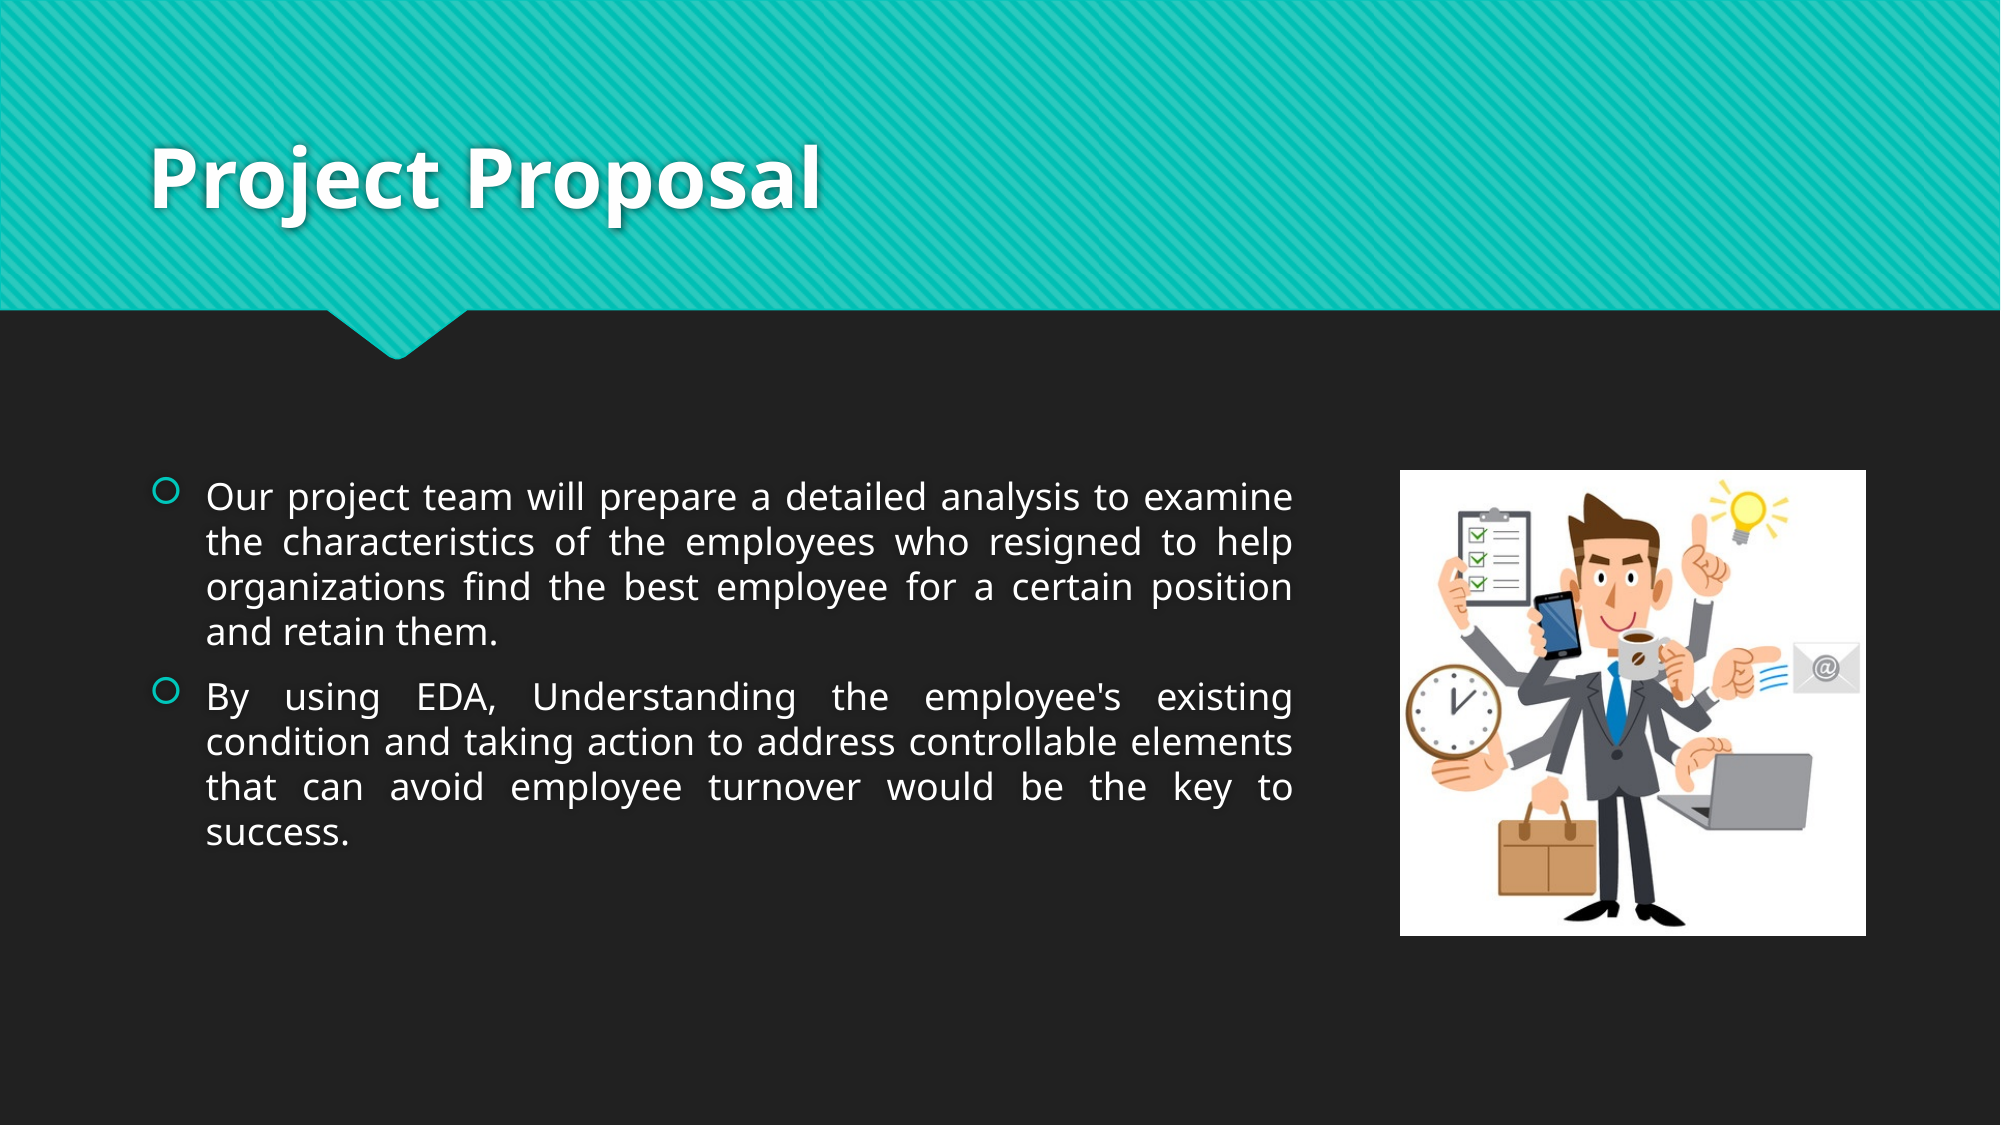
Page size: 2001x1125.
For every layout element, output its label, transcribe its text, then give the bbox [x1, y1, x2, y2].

list Our project team will prepare a detailed analysis to examine the characteristics of the employees who resigned to help organizations find the best employee for a certain position and retain them. By using EDA, Understanding the employee's existing condition and taking action to address controllable elements that can avoid employee turnover would be the key to success. [134, 364, 1310, 962]
picture [1400, 470, 1866, 937]
title Project Proposal [132, 73, 1868, 233]
